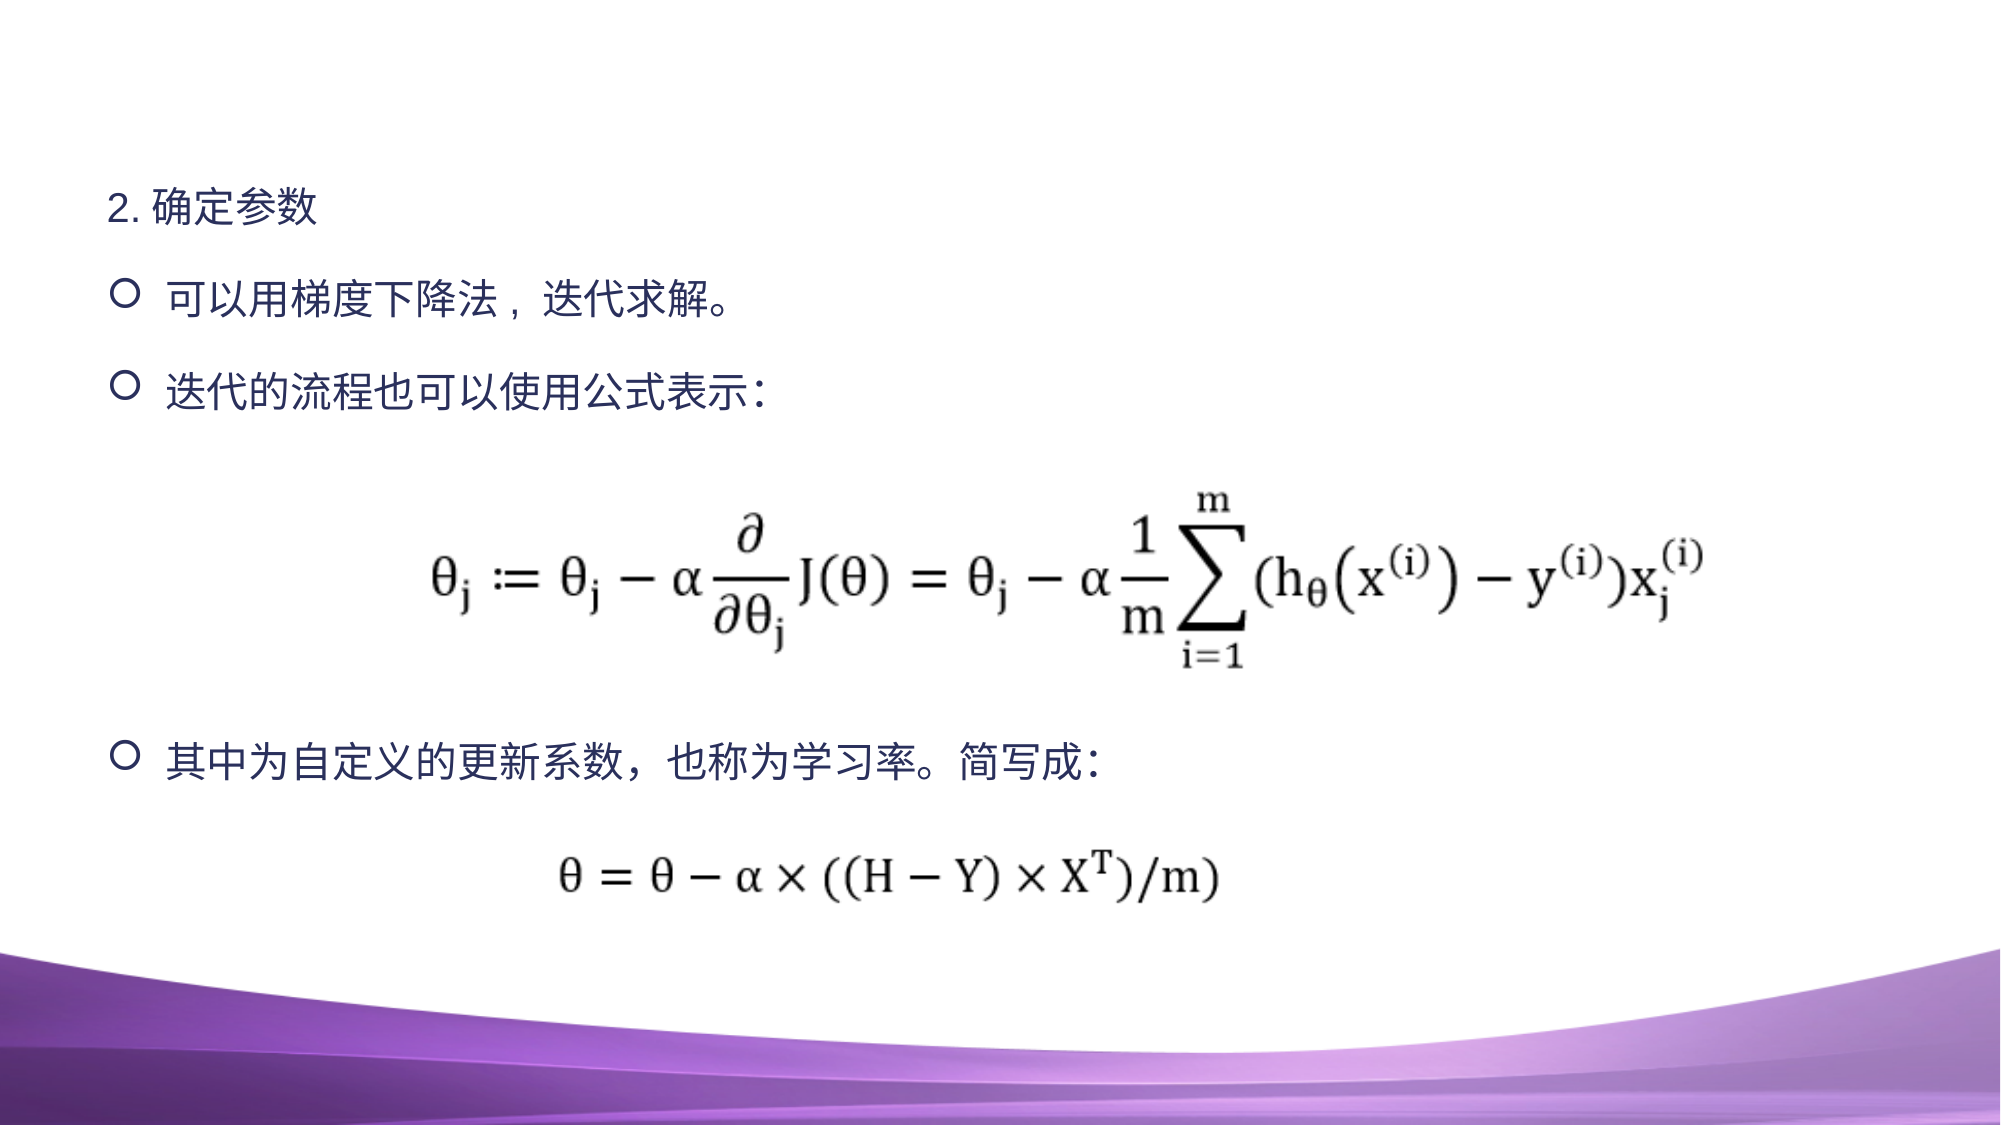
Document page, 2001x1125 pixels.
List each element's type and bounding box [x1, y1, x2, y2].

picture [388, 480, 1777, 706]
picture [526, 832, 1266, 938]
picture [0, 943, 2001, 1125]
